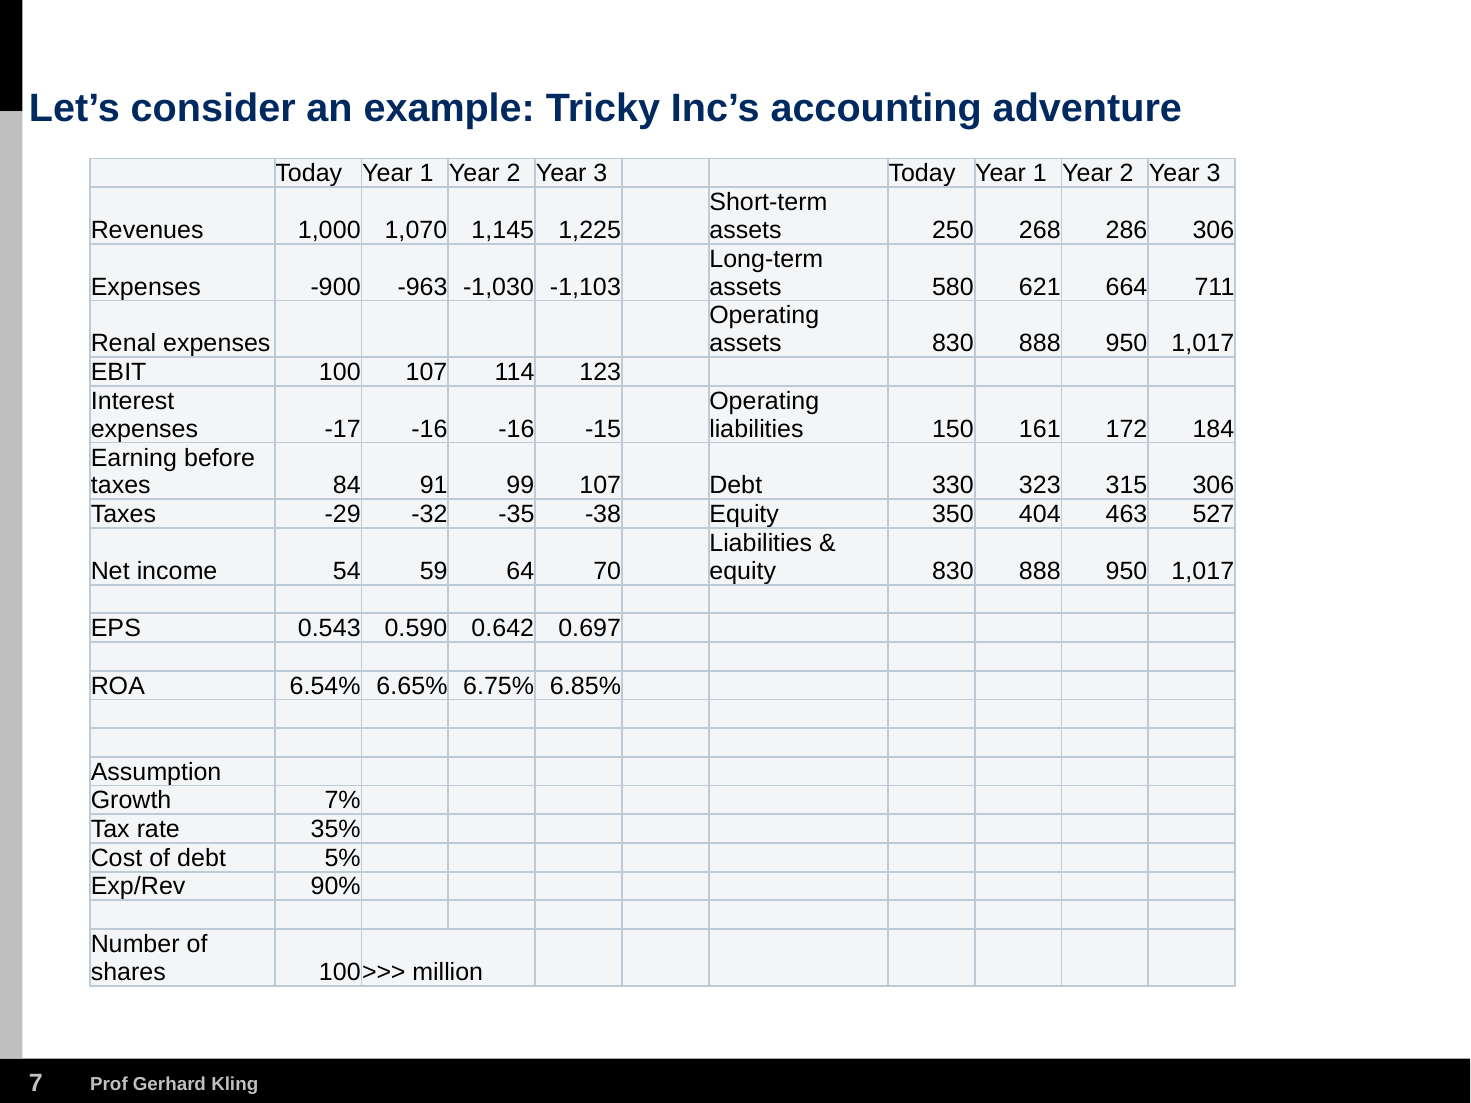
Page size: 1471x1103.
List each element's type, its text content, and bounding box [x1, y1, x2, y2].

table_cell [710, 758, 887, 785]
table_cell [362, 586, 447, 612]
table_cell [1062, 643, 1147, 670]
table_cell [362, 729, 447, 756]
table_header Year 1 [976, 159, 1061, 186]
table_cell [1062, 930, 1147, 985]
table_cell [710, 786, 887, 813]
table_cell Interest expenses [91, 387, 274, 442]
table_cell [449, 873, 534, 899]
table_cell [449, 700, 534, 727]
table_cell Exp/Rev [91, 873, 274, 899]
table_header [623, 159, 708, 186]
table_cell [710, 700, 887, 727]
table_cell [889, 358, 974, 385]
table_cell 950 [1062, 301, 1147, 356]
table_cell -1,103 [536, 245, 621, 300]
table_cell [362, 844, 447, 871]
table_cell [362, 700, 447, 727]
table_header Year 3 [536, 159, 621, 186]
table_cell [362, 786, 447, 813]
table_cell 99 [449, 443, 534, 498]
table_cell 664 [1062, 245, 1147, 300]
table_cell -16 [449, 387, 534, 442]
table_cell Revenues [91, 188, 274, 243]
table_cell [1149, 873, 1234, 899]
table_cell [623, 500, 708, 527]
table_cell [710, 930, 887, 985]
table_cell [1149, 672, 1234, 699]
table_cell [976, 614, 1061, 641]
table_cell [91, 901, 274, 928]
table_cell 315 [1062, 443, 1147, 498]
table_cell 150 [889, 387, 974, 442]
table_cell 1,070 [362, 188, 447, 243]
table_cell [536, 873, 621, 899]
table_cell EPS [91, 614, 274, 641]
table_cell Long-term assets [710, 245, 887, 300]
table_cell [1149, 786, 1234, 813]
table_cell [710, 815, 887, 842]
table_cell [91, 586, 274, 612]
table_cell Short-term assets [710, 188, 887, 243]
table_cell [536, 815, 621, 842]
table_cell [1062, 844, 1147, 871]
table_cell [1149, 930, 1234, 985]
table_cell [710, 844, 887, 871]
table_cell [623, 901, 708, 928]
table_cell [1062, 614, 1147, 641]
table_cell [889, 758, 974, 785]
table_cell Cost of debt [91, 844, 274, 871]
footer Prof Gerhard Kling [89, 1071, 260, 1095]
table_cell [710, 873, 887, 899]
table_cell [976, 758, 1061, 785]
table_cell [276, 586, 361, 612]
table_cell [449, 758, 534, 785]
table_cell 6.54% [276, 672, 361, 699]
table_cell [710, 614, 887, 641]
table_cell [976, 643, 1061, 670]
table_cell [623, 614, 708, 641]
table_cell Assumption [91, 758, 274, 785]
table_cell -1,030 [449, 245, 534, 300]
table_cell [889, 815, 974, 842]
table_cell [449, 643, 534, 670]
table_cell [710, 729, 887, 756]
table_cell [710, 358, 887, 385]
table_cell ROA [91, 672, 274, 699]
table_cell [91, 729, 274, 756]
table_cell [976, 930, 1061, 985]
table_cell 107 [362, 358, 447, 385]
table_cell [623, 245, 708, 300]
table_cell [976, 358, 1061, 385]
table_cell [889, 844, 974, 871]
table_cell [536, 586, 621, 612]
table_cell 91 [362, 443, 447, 498]
table_cell [1149, 901, 1234, 928]
table_cell 100 [276, 358, 361, 385]
table_cell [362, 301, 447, 356]
table_cell 0.642 [449, 614, 534, 641]
table_cell 114 [449, 358, 534, 385]
table_cell [623, 700, 708, 727]
table_cell Growth [91, 786, 274, 813]
table_cell 306 [1149, 443, 1234, 498]
table_cell Operating assets [710, 301, 887, 356]
table_cell [889, 614, 974, 641]
table_cell [889, 901, 974, 928]
table_cell 7% [276, 786, 361, 813]
table_cell [976, 844, 1061, 871]
table_cell [1062, 729, 1147, 756]
table_cell [623, 301, 708, 356]
table_cell [976, 729, 1061, 756]
table_cell [1062, 358, 1147, 385]
table_cell [1149, 643, 1234, 670]
table_cell 6.85% [536, 672, 621, 699]
table_cell 54 [276, 529, 361, 584]
table_cell 250 [889, 188, 974, 243]
table_cell [276, 901, 361, 928]
table_cell [449, 586, 534, 612]
table_cell 527 [1149, 500, 1234, 527]
table_cell [710, 643, 887, 670]
table_cell 1,000 [276, 188, 361, 243]
table_header [710, 159, 887, 186]
table_cell [276, 301, 361, 356]
table_cell [1149, 729, 1234, 756]
table_cell [976, 700, 1061, 727]
table_cell [623, 815, 708, 842]
table_cell Tax rate [91, 815, 274, 842]
table_cell Operating liabilities [710, 387, 887, 442]
table_header Today [276, 159, 361, 186]
table_cell -900 [276, 245, 361, 300]
table_cell [276, 643, 361, 670]
table_cell [976, 873, 1061, 899]
table_cell [1062, 700, 1147, 727]
table_cell Renal expenses [91, 301, 274, 356]
table_cell 268 [976, 188, 1061, 243]
table_cell [976, 672, 1061, 699]
table_cell [623, 930, 708, 985]
table_cell [1149, 758, 1234, 785]
table_cell [889, 873, 974, 899]
table_cell -35 [449, 500, 534, 527]
table_cell [449, 301, 534, 356]
table_cell 84 [276, 443, 361, 498]
table_cell [449, 815, 534, 842]
table_cell -963 [362, 245, 447, 300]
table_cell Taxes [91, 500, 274, 527]
table_cell [710, 586, 887, 612]
table_cell [536, 643, 621, 670]
table_cell [91, 643, 274, 670]
table_header Year 2 [449, 159, 534, 186]
table_cell [1149, 844, 1234, 871]
table_cell 330 [889, 443, 974, 498]
table_cell [362, 643, 447, 670]
table_cell [623, 358, 708, 385]
table_cell 6.75% [449, 672, 534, 699]
table_cell [623, 188, 708, 243]
table_cell 888 [976, 301, 1061, 356]
table_cell Liabilities & equity [710, 529, 887, 584]
table_cell -38 [536, 500, 621, 527]
table_cell 1,017 [1149, 301, 1234, 356]
table_header [91, 159, 274, 186]
table_cell -32 [362, 500, 447, 527]
table_cell 830 [889, 529, 974, 584]
table_cell 286 [1062, 188, 1147, 243]
table_cell 184 [1149, 387, 1234, 442]
table_cell 0.543 [276, 614, 361, 641]
table_cell -17 [276, 387, 361, 442]
table_cell 0.590 [362, 614, 447, 641]
table_cell 306 [1149, 188, 1234, 243]
table_cell [889, 930, 974, 985]
table_cell 0.697 [536, 614, 621, 641]
table_cell 172 [1062, 387, 1147, 442]
table_cell [536, 901, 621, 928]
table_cell [623, 643, 708, 670]
table_cell [91, 700, 274, 727]
table_header Year 3 [1149, 159, 1234, 186]
table_cell [536, 729, 621, 756]
table_cell [449, 901, 534, 928]
table_cell [1149, 586, 1234, 612]
table_cell 888 [976, 529, 1061, 584]
table_cell Earning before taxes [91, 443, 274, 498]
table_cell [449, 729, 534, 756]
table_cell [362, 758, 447, 785]
table_cell [1062, 586, 1147, 612]
table_cell [889, 643, 974, 670]
table_cell Equity [710, 500, 887, 527]
table_cell [889, 700, 974, 727]
table_cell [1062, 815, 1147, 842]
table_cell [276, 700, 361, 727]
slide_number 6 [28, 1065, 60, 1097]
table_cell [623, 529, 708, 584]
table_cell 64 [449, 529, 534, 584]
table_cell 5% [276, 844, 361, 871]
table_cell [1062, 672, 1147, 699]
table_cell Expenses [91, 245, 274, 300]
table_cell [1149, 700, 1234, 727]
table_cell [976, 901, 1061, 928]
table_cell [976, 815, 1061, 842]
table_cell 950 [1062, 529, 1147, 584]
table_cell [1149, 614, 1234, 641]
table_cell -29 [276, 500, 361, 527]
table_cell 621 [976, 245, 1061, 300]
table_cell Net income [91, 529, 274, 584]
table_cell [536, 700, 621, 727]
table_cell [276, 729, 361, 756]
table_cell 463 [1062, 500, 1147, 527]
table_cell 350 [889, 500, 974, 527]
table_cell 59 [362, 529, 447, 584]
table_cell 70 [536, 529, 621, 584]
table_cell 1,225 [536, 188, 621, 243]
table_cell 90% [276, 873, 361, 899]
table_cell 830 [889, 301, 974, 356]
table_header Year 2 [1062, 159, 1147, 186]
table_cell [362, 901, 447, 928]
table_cell [536, 844, 621, 871]
table_cell [623, 758, 708, 785]
table_cell [276, 758, 361, 785]
table_cell 323 [976, 443, 1061, 498]
table_cell [449, 844, 534, 871]
table_cell [1062, 758, 1147, 785]
table_cell [623, 387, 708, 442]
table_cell [536, 301, 621, 356]
table_cell [623, 443, 708, 498]
table_cell Number of shares [91, 930, 274, 985]
table_cell [710, 672, 887, 699]
table_header Today [889, 159, 974, 186]
table_cell [623, 786, 708, 813]
table_cell 1,017 [1149, 529, 1234, 584]
table_cell [976, 586, 1061, 612]
table_cell [1062, 786, 1147, 813]
table_cell [1062, 873, 1147, 899]
table_cell -16 [362, 387, 447, 442]
table_cell [623, 844, 708, 871]
table_cell [536, 930, 621, 985]
table_cell [449, 786, 534, 813]
table_cell [623, 672, 708, 699]
table_cell 107 [536, 443, 621, 498]
table_header Year 1 [362, 159, 447, 186]
table_cell [623, 873, 708, 899]
table_cell 161 [976, 387, 1061, 442]
table_cell >>> million [362, 930, 534, 985]
table_cell [536, 786, 621, 813]
table_cell [710, 901, 887, 928]
table_cell 1,145 [449, 188, 534, 243]
table_cell [976, 786, 1061, 813]
table_cell [889, 586, 974, 612]
table_cell [889, 672, 974, 699]
table_cell 100 [276, 930, 361, 985]
table_cell [362, 873, 447, 899]
table_cell [889, 786, 974, 813]
table_cell EBIT [91, 358, 274, 385]
title Let’s consider an example: Tricky Inc’s accounting adventure [28, 86, 1193, 131]
table_cell [362, 815, 447, 842]
table_cell [1149, 358, 1234, 385]
table_cell -15 [536, 387, 621, 442]
table_cell [623, 729, 708, 756]
table_cell 6.65% [362, 672, 447, 699]
table_cell [536, 758, 621, 785]
table_cell [1149, 815, 1234, 842]
table_cell 711 [1149, 245, 1234, 300]
table_cell Debt [710, 443, 887, 498]
table_cell [889, 729, 974, 756]
table_cell 123 [536, 358, 621, 385]
table_cell [623, 586, 708, 612]
table_cell [1062, 901, 1147, 928]
table_cell 580 [889, 245, 974, 300]
table_cell 404 [976, 500, 1061, 527]
table_cell 35% [276, 815, 361, 842]
